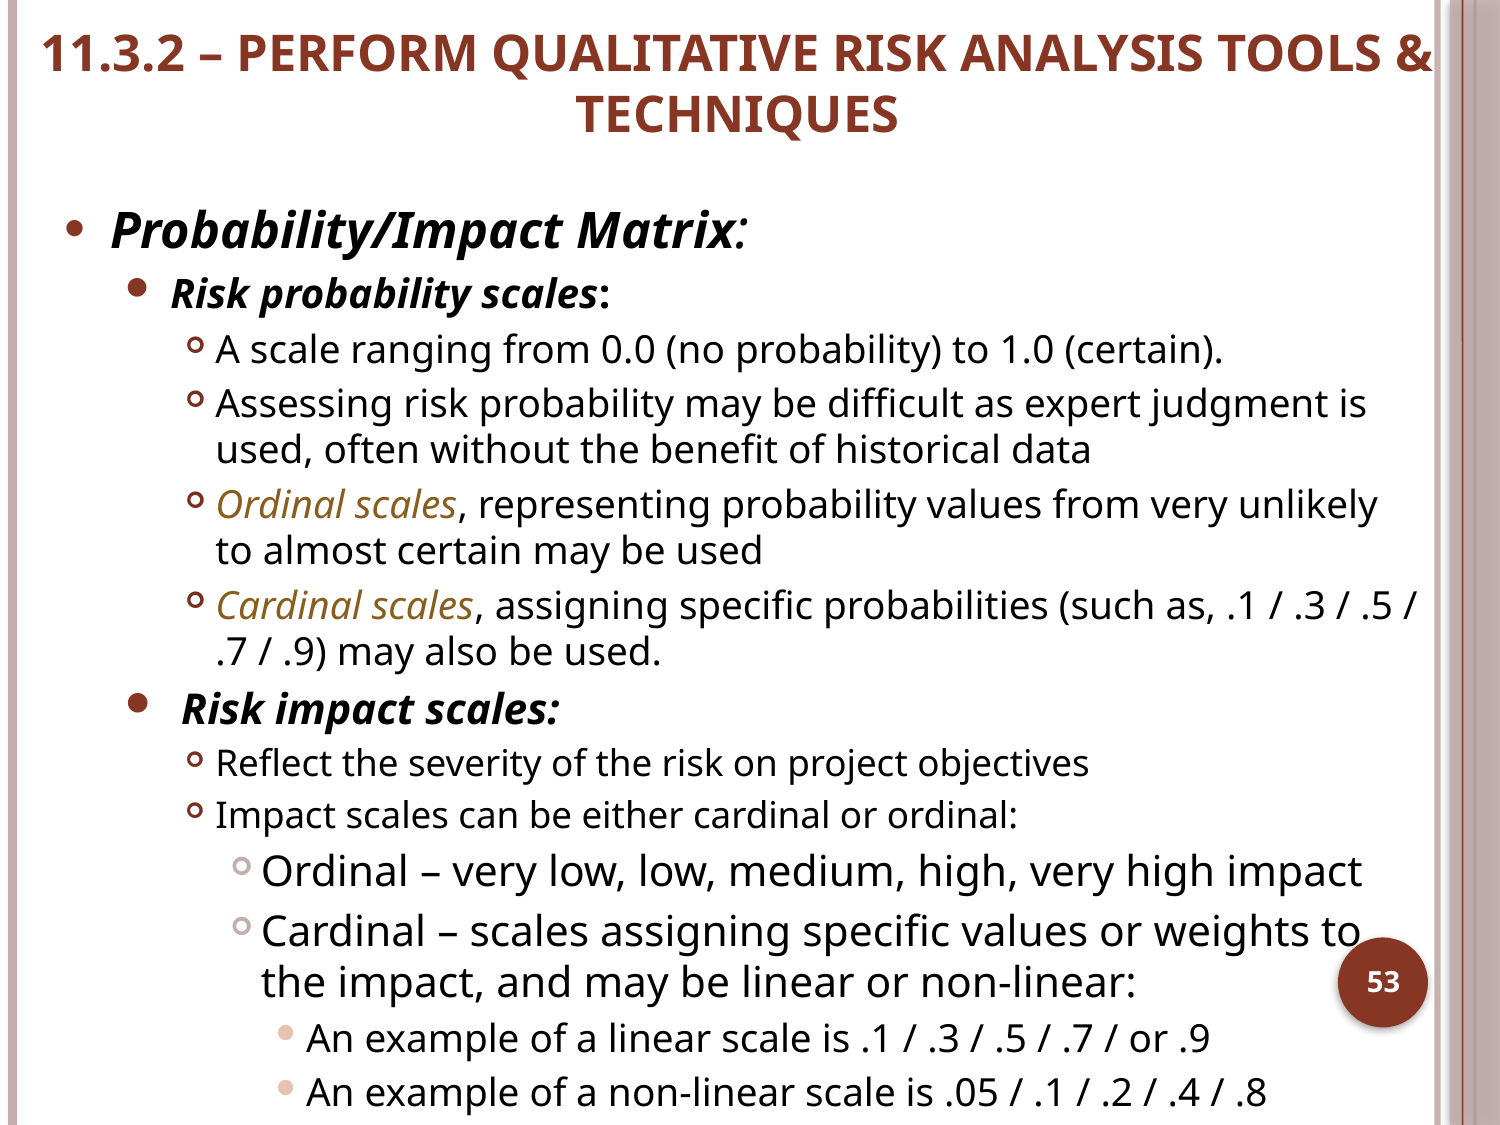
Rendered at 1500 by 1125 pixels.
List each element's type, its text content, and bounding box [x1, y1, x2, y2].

slide_number 53 [1333, 940, 1434, 1027]
title 11.3.2 – PERFORM QUALITATIVE RISK ANALYSIS TOOLS & TECHNIQUES [0, 12, 1475, 150]
list Probability/Impact Matrix: Risk probability scales: A scale ranging from 0.0 (no probability) to 1.0 (certain). Assessing risk probability may be difficult as expert judgment is used, often without the benefit of historical data Ordinal scales, representing probability values from very unlikely to almost certain may be used Cardinal scales, assigning specific probabilities (such as, .1 / .3 / .5 / .7 / .9) may also be used. Risk impact scales: Reflect the severity of the risk on project objectives Impact scales can be either cardinal or ordinal: Ordinal – very low, low, medium, high, very high impact Cardinal – scales assigning specific values or weights to the impact, and may be linear or non-linear: An example of a linear scale is .1 / .3 / .5 / .7 / or .9 An example of a non-linear scale is .05 / .1 / .2 / .4 / .8 [50, 187, 1438, 1125]
